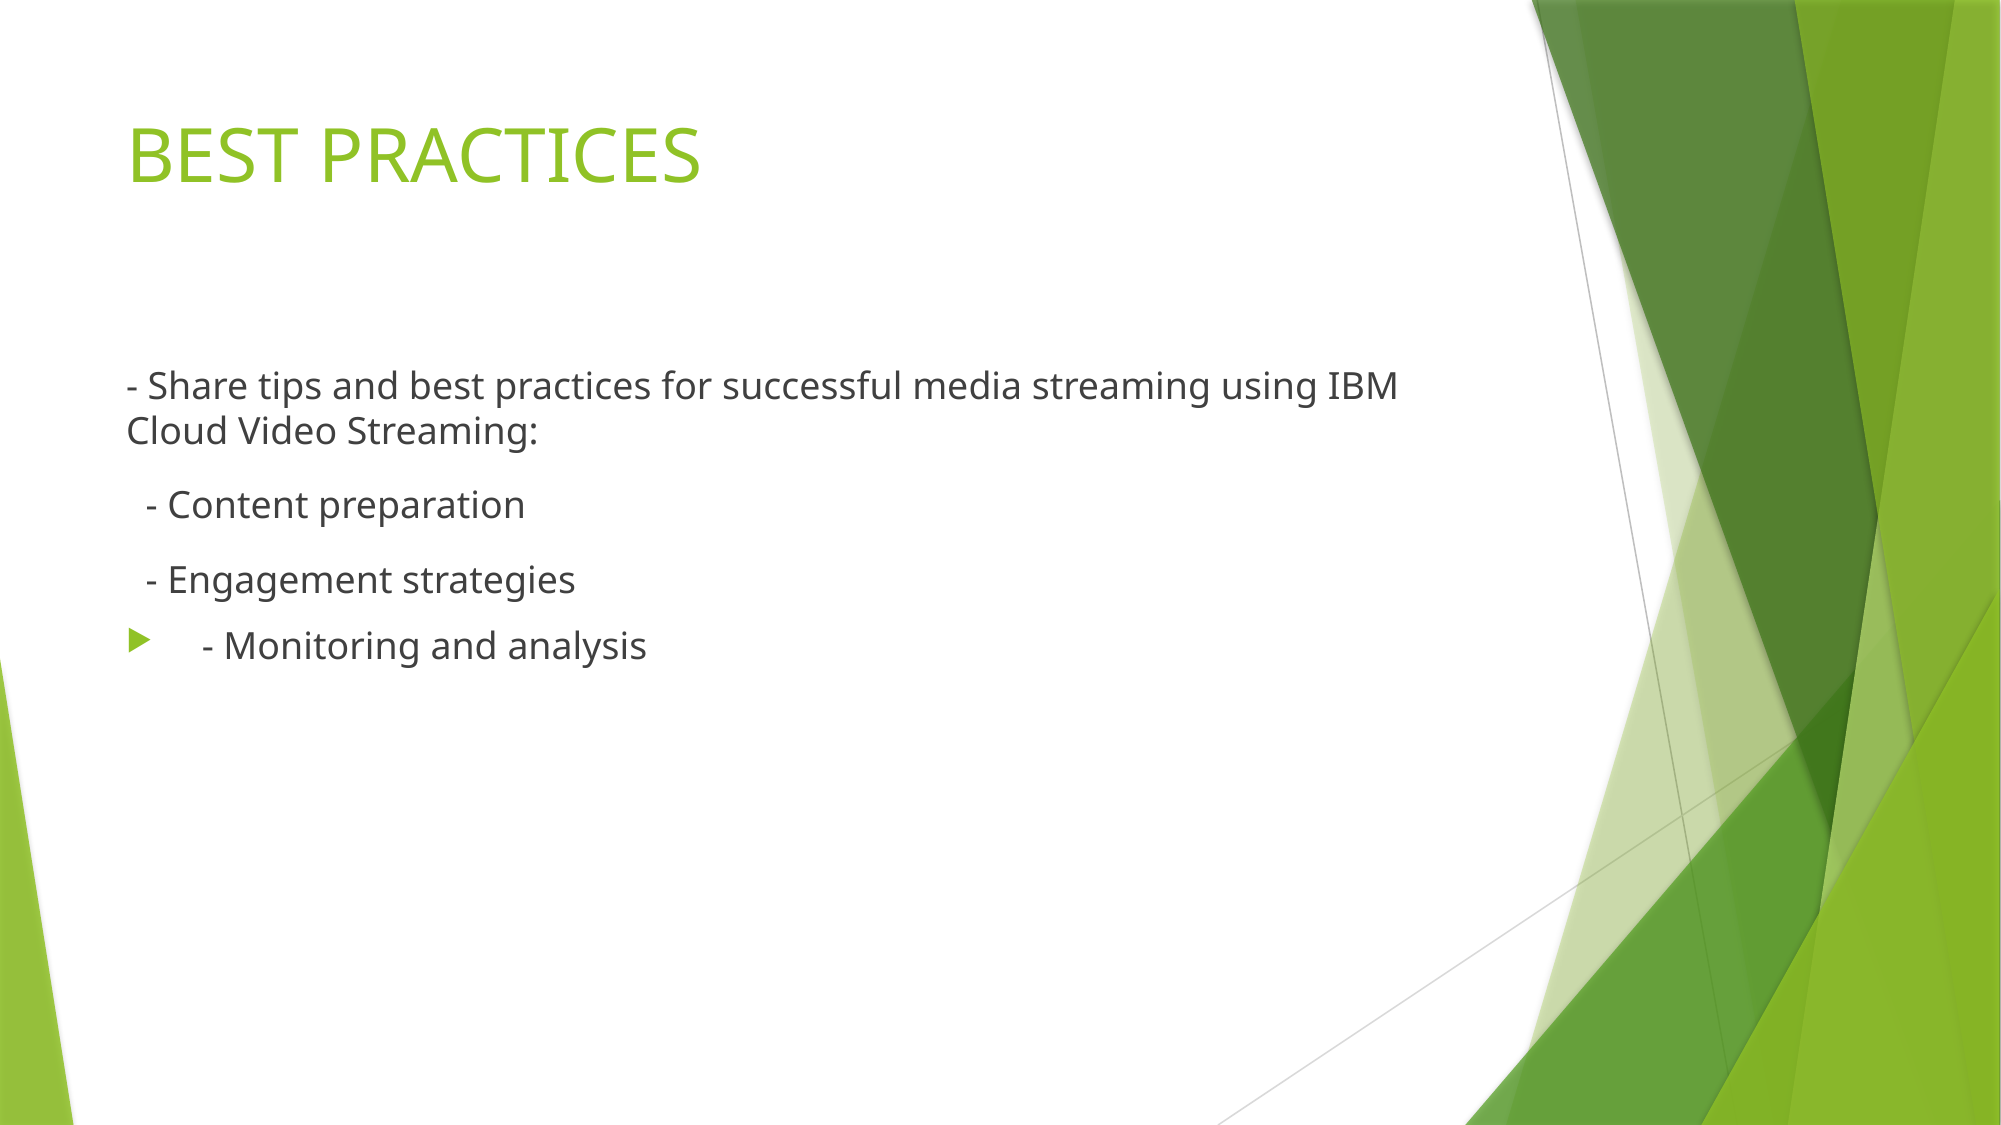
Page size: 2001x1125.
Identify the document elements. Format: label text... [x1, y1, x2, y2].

title BEST PRACTICES [111, 99, 1522, 317]
list - Share tips and best practices for successful media streaming using IBM Cloud Video Streaming: - Content preparation - Engagement strategies - Monitoring and analysis [111, 354, 1522, 992]
